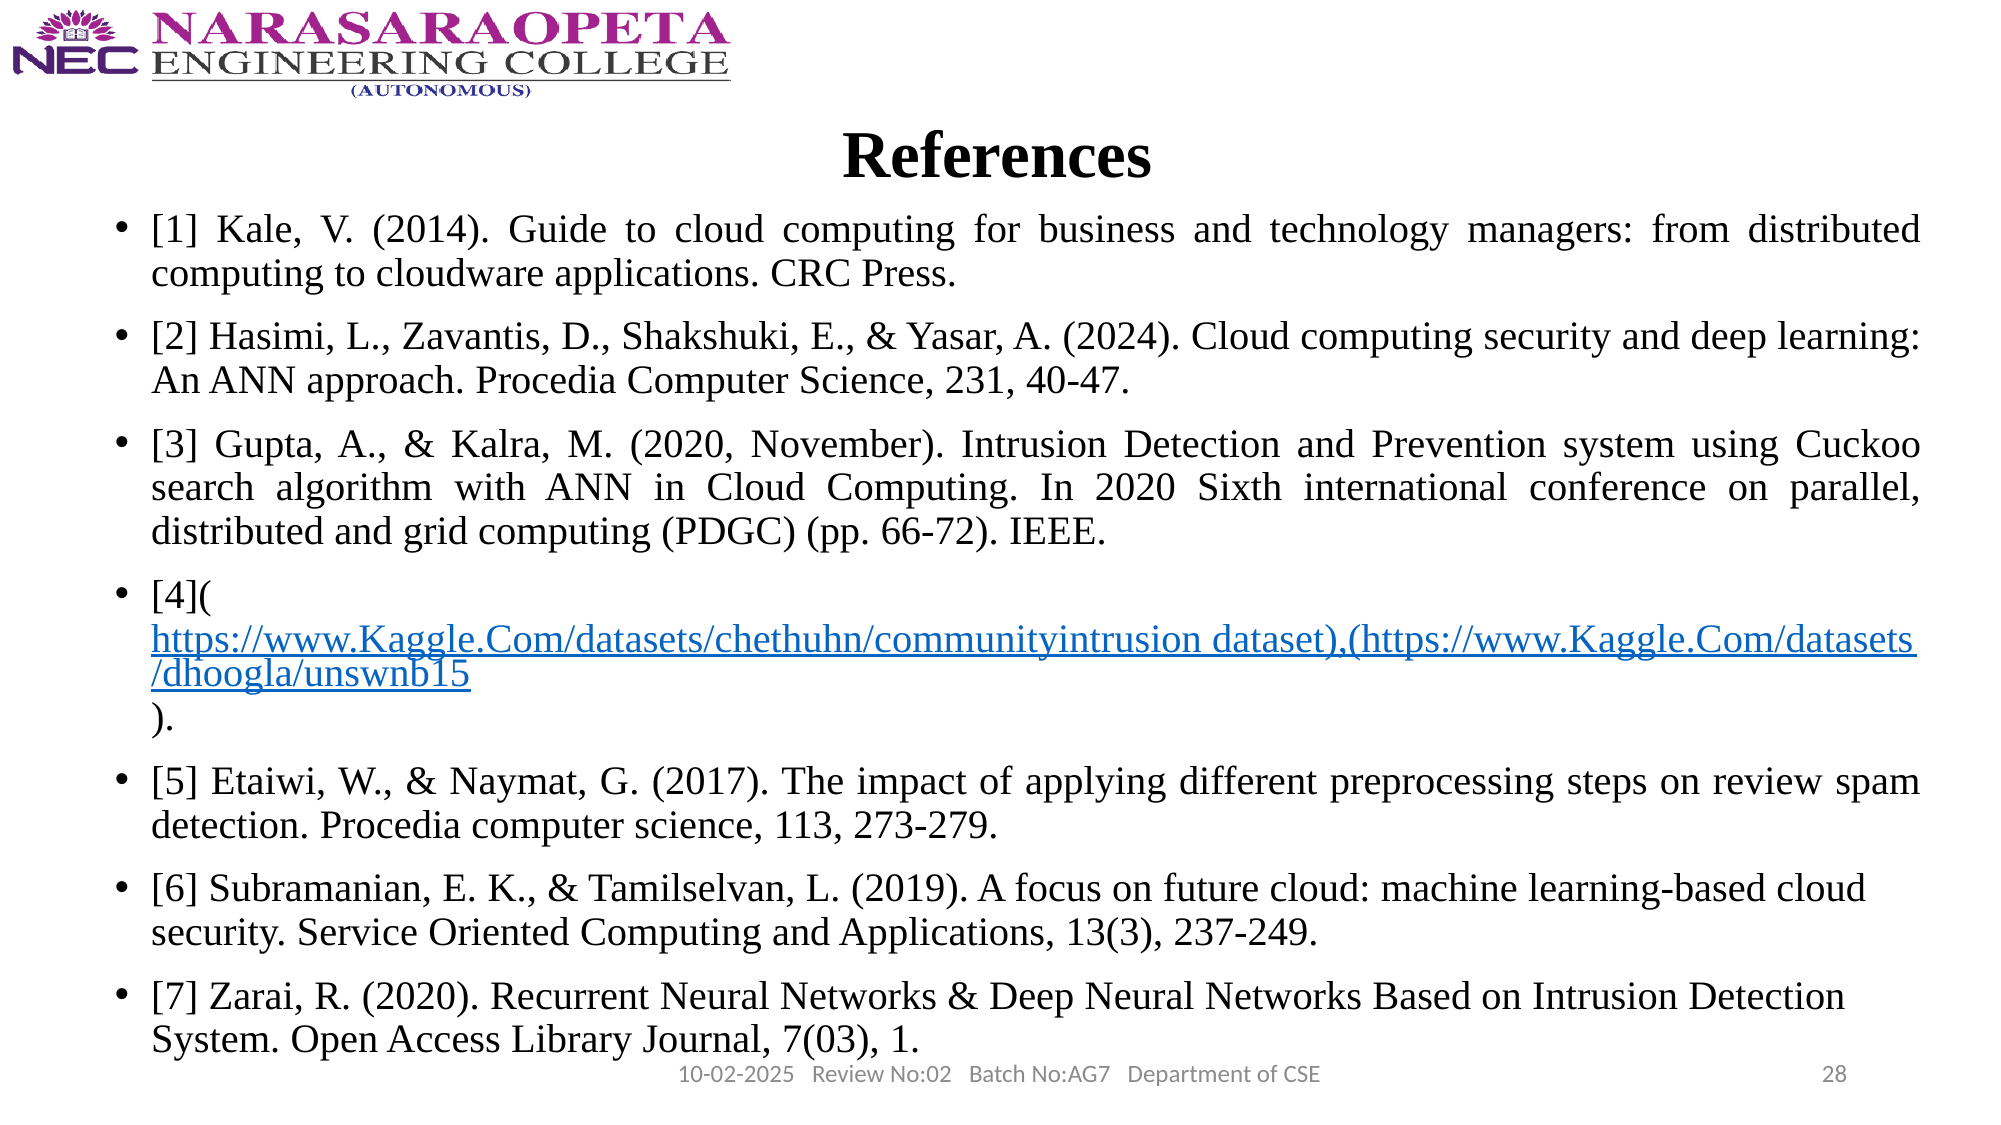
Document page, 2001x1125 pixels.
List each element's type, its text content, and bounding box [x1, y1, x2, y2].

list [1] Kale, V. (2014). Guide to cloud computing for business and technology managers: from distributed computing to cloudware applications. CRC Press. [2] Hasimi, L., Zavantis, D., Shakshuki, E., & Yasar, A. (2024). Cloud computing security and deep learning: An ANN approach. Procedia Computer Science, 231, 40-47. [3] Gupta, A., & Kalra, M. (2020, November). Intrusion Detection and Prevention system using Cuckoo search algorithm with ANN in Cloud Computing. In 2020 Sixth international conference on parallel, distributed and grid computing (PDGC) (pp. 66-72). IEEE. [4](https://www.Kaggle.Com/datasets/chethuhn/communityintrusion dataset),(https://www.Kaggle.Com/datasets/dhoogla/unswnb15). [5] Etaiwi, W., & Naymat, G. (2017). The impact of applying different preprocessing steps on review spam detection. Procedia computer science, 113, 273-279. [6] Subramanian, E. K., & Tamilselvan, L. (2019). A focus on future cloud: machine learning-based cloud security. Service Oriented Computing and Applications, 13(3), 237-249. [7] Zarai, R. (2020). Recurrent Neural Networks & Deep Neural Networks Based on Intrusion Detection System. Open Access Library Journal, 7(03), 1. [99, 199, 1940, 1043]
picture [13, 9, 731, 99]
footer 10-02-2025 Review No:02 Batch No:AG7 Department of CSE [662, 1042, 1338, 1103]
title References [77, 111, 1918, 200]
slide_number 28 [1412, 1042, 1863, 1103]
